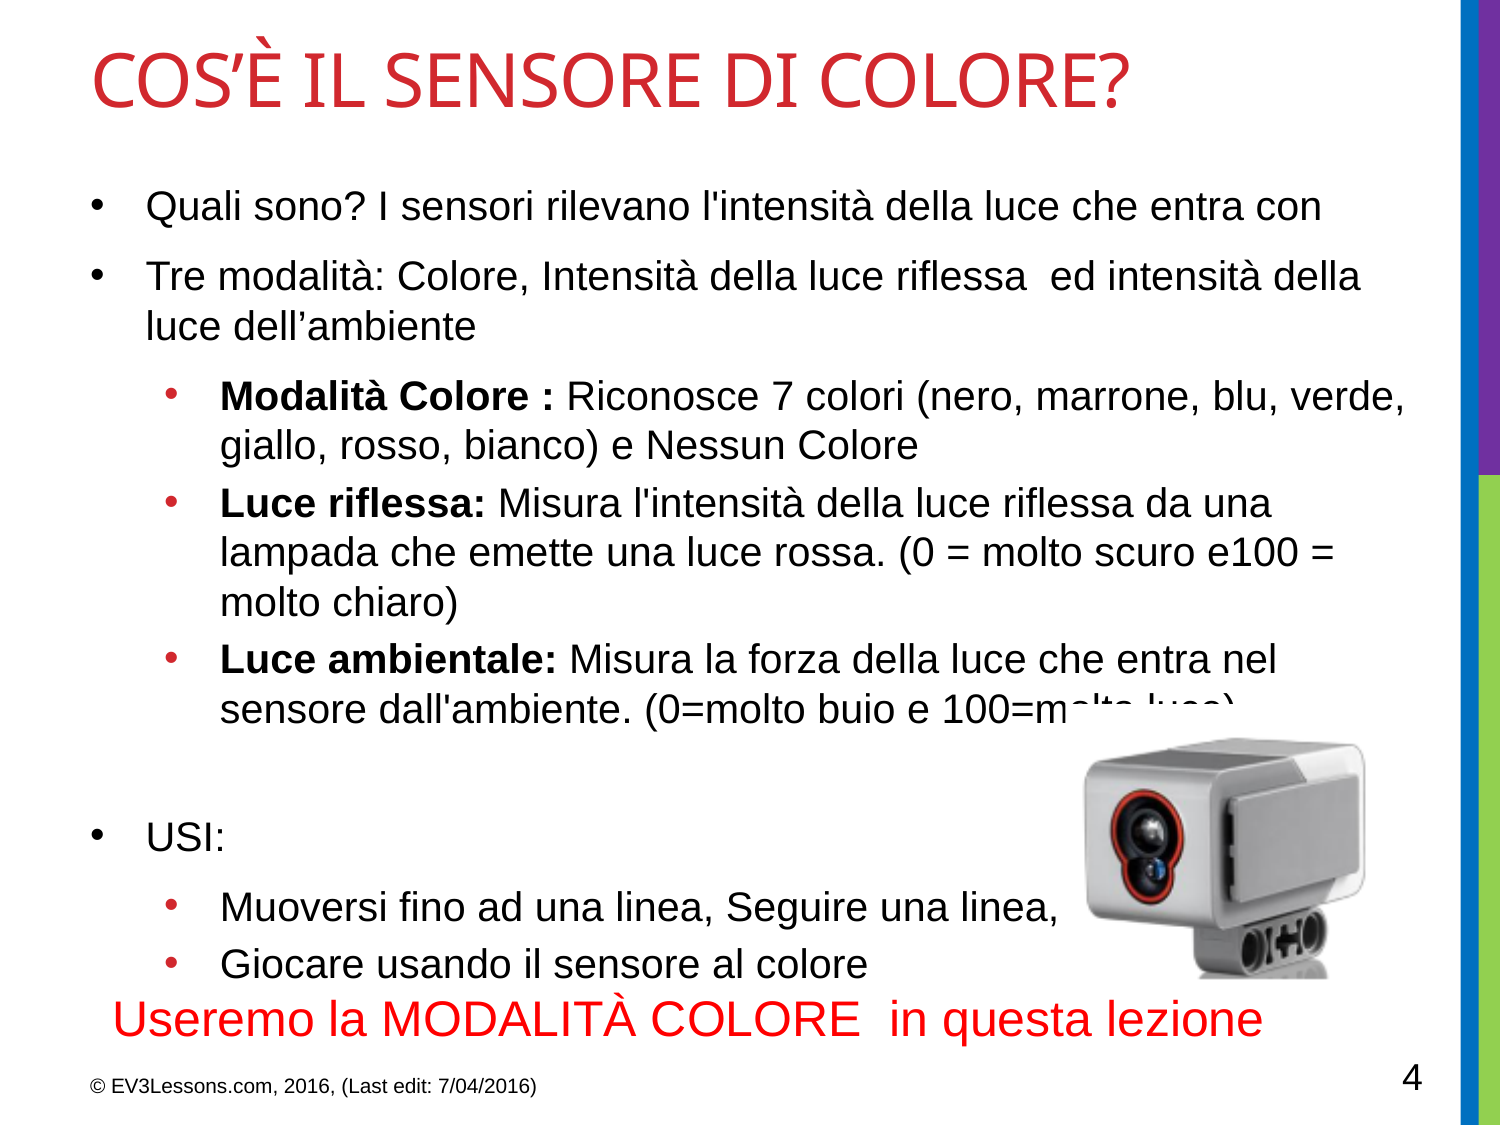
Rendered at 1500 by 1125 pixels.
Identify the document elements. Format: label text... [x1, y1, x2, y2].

list Quali sono? I sensori rilevano l'intensità della luce che entra con Tre modalità: Colore, Intensità della luce riflessa ed intensità della luce dell’ambiente Modalità Colore : Riconosce 7 colori (nero, marrone, blu, verde, giallo, rosso, bianco) e Nessun Colore Luce riflessa: Misura l'intensità della luce riflessa da una lampada che emette una luce rossa. (0 = molto scuro e100 = molto chiaro) Luce ambientale: Misura la forza della luce che entra nel sensore dall'ambiente. (0=molto buio e 100=molta luce) USI: Muoversi fino ad una linea, Seguire una linea, Find a color Giocare usando il sensore al colore [75, 171, 1428, 1002]
title COS’è IL sensorE DI colorE? [75, 25, 1428, 171]
footer © EV3Lessons.com, 2016, (Last edit: 7/04/2016) [75, 1065, 638, 1112]
picture [1064, 703, 1388, 1008]
slide_number 4 [1387, 1045, 1491, 1106]
text_box Useremo la MODALITÀ COLORE in questa lezione [97, 979, 1349, 1054]
